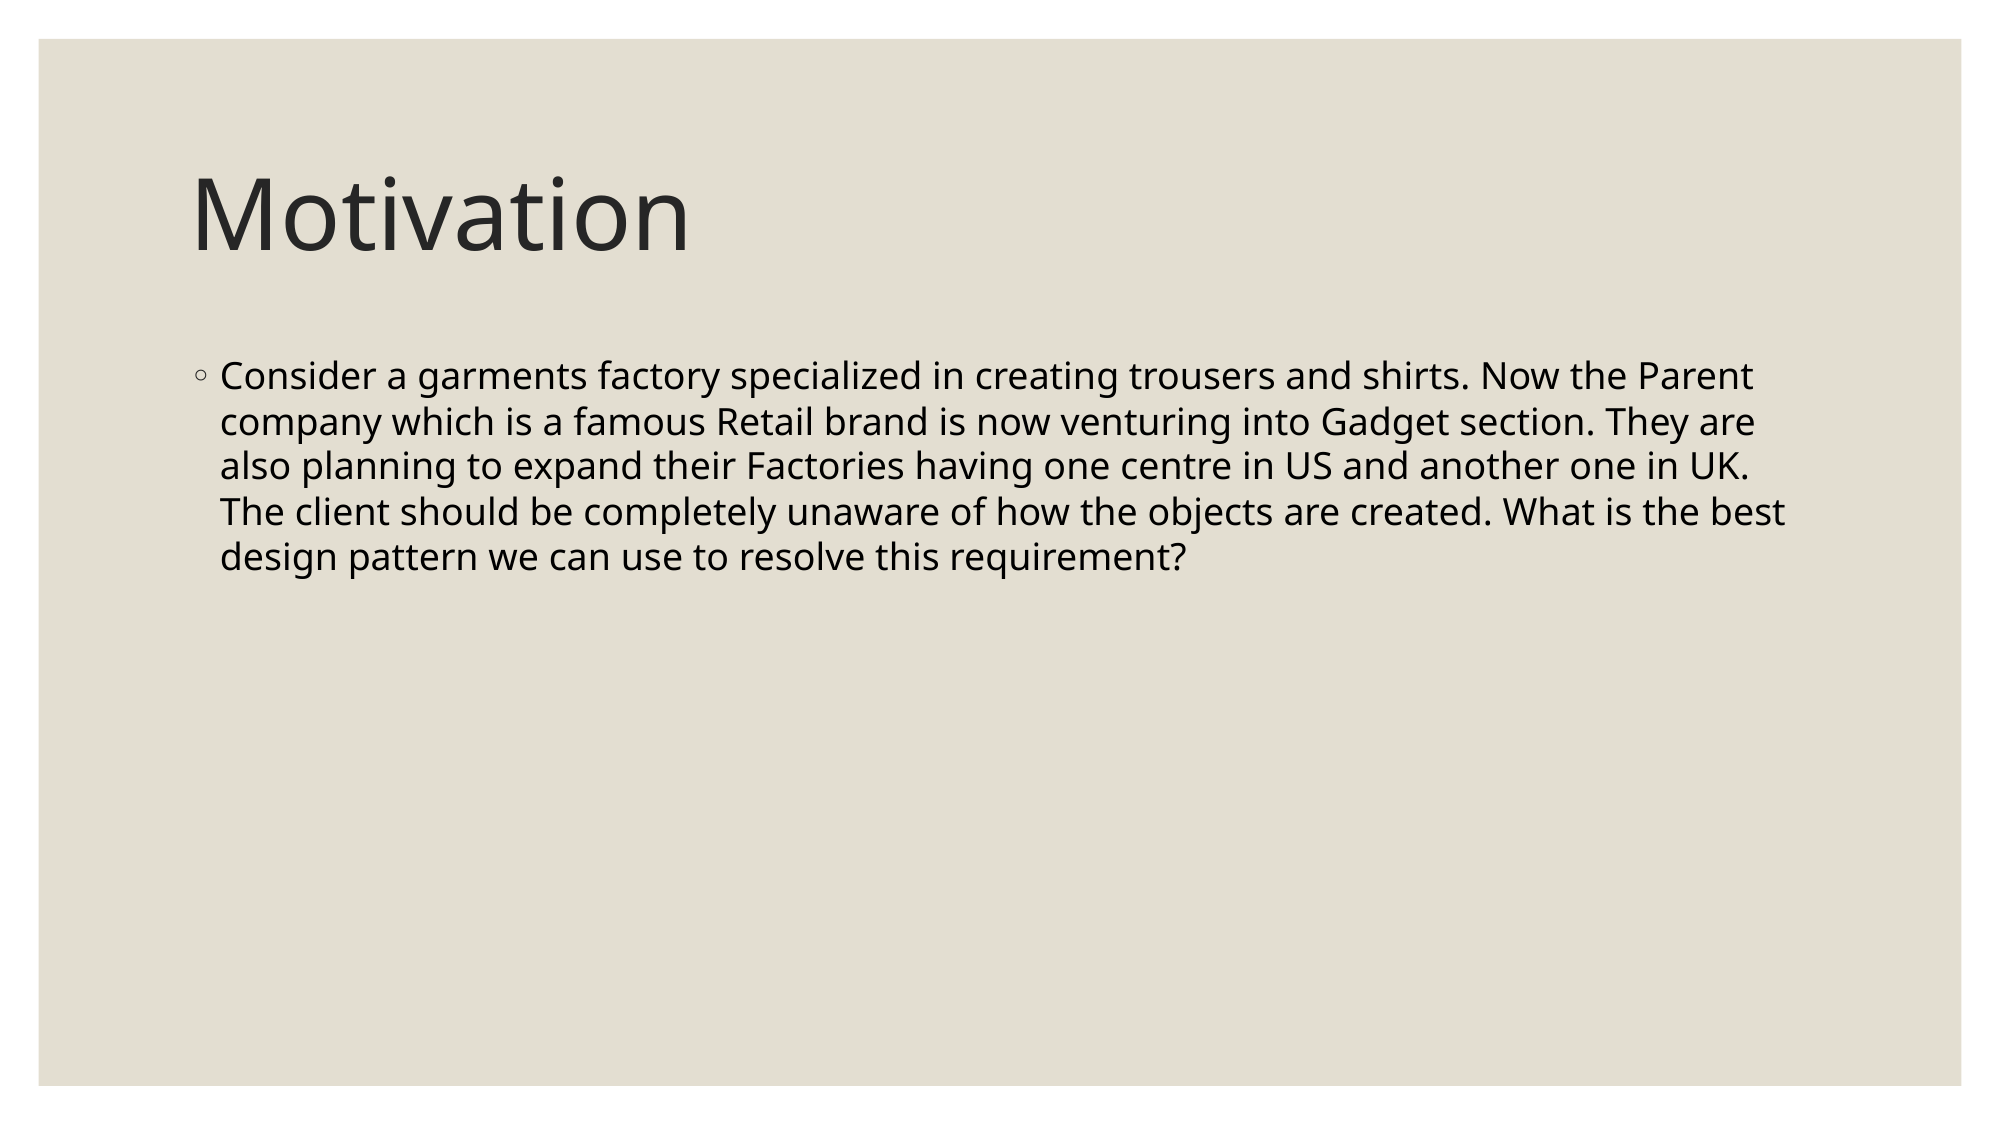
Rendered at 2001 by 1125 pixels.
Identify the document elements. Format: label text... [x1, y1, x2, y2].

list Consider a garments factory specialized in creating trousers and shirts. Now the Parent company which is a famous Retail brand is now venturing into Gadget section. They are also planning to expand their Factories having one centre in US and another one in UK. The client should be completely unaware of how the objects are created. What is the best design pattern we can use to resolve this requirement? [174, 345, 1825, 990]
title Motivation [174, 105, 1825, 331]
